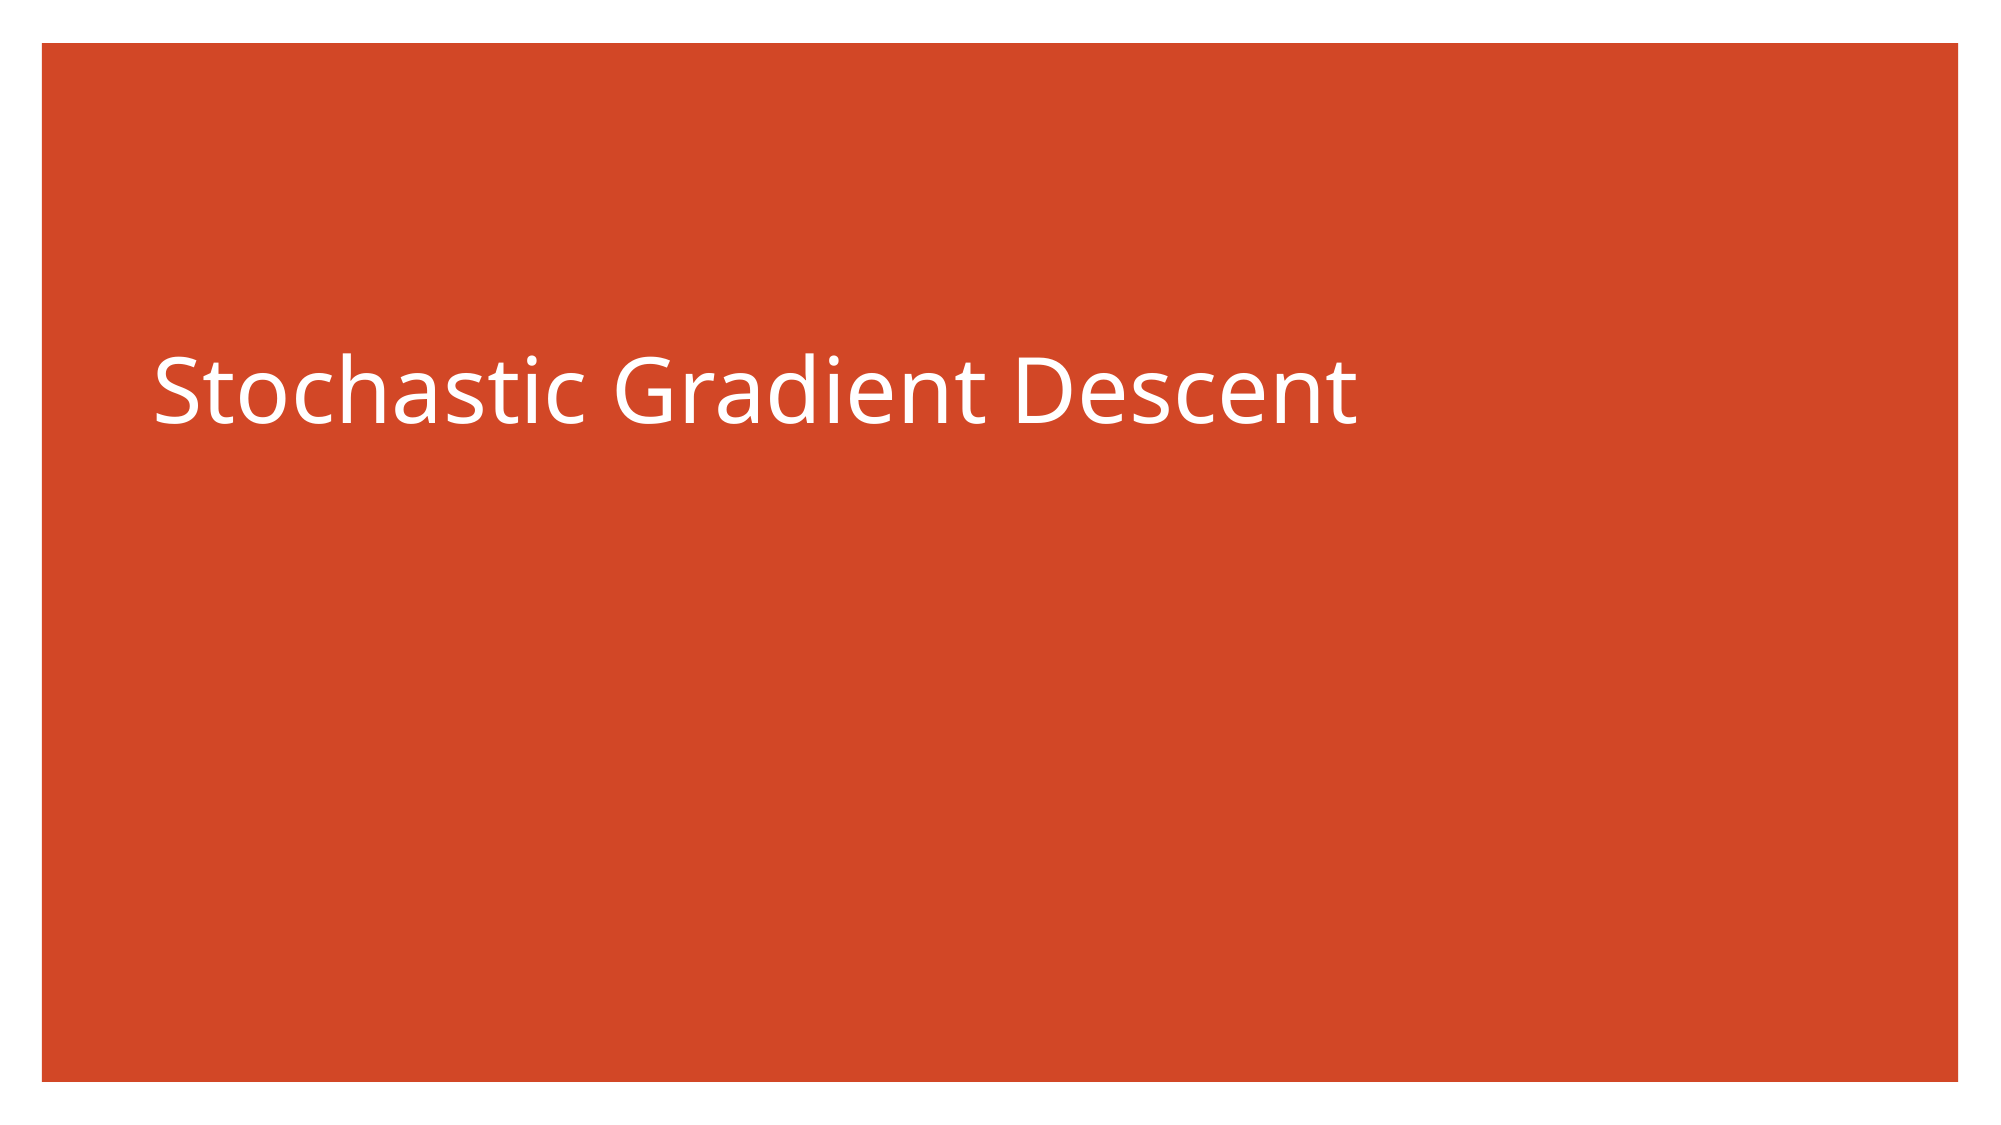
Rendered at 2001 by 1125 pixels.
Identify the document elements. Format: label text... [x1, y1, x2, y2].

title Stochastic Gradient Descent [137, 190, 1863, 583]
